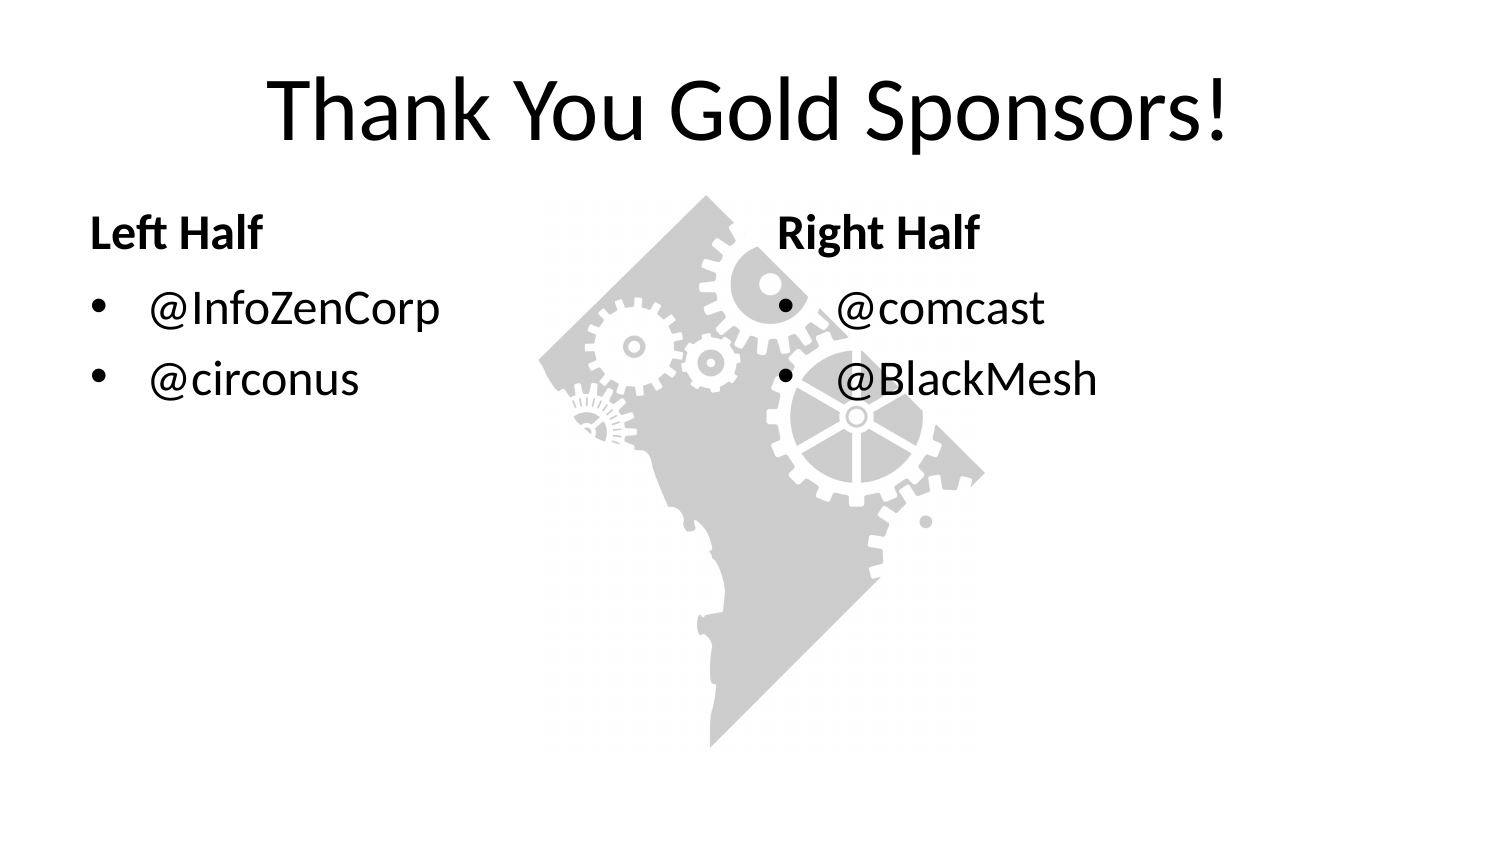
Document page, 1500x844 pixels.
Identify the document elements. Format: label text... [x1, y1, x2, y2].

title Thank You Gold Sponsors! [75, 33, 1425, 175]
list @comcast @BlackMesh [761, 267, 1425, 754]
list Left Half [75, 188, 738, 267]
list @InfoZenCorp @circonus [75, 267, 738, 754]
list Right Half [761, 188, 1425, 267]
